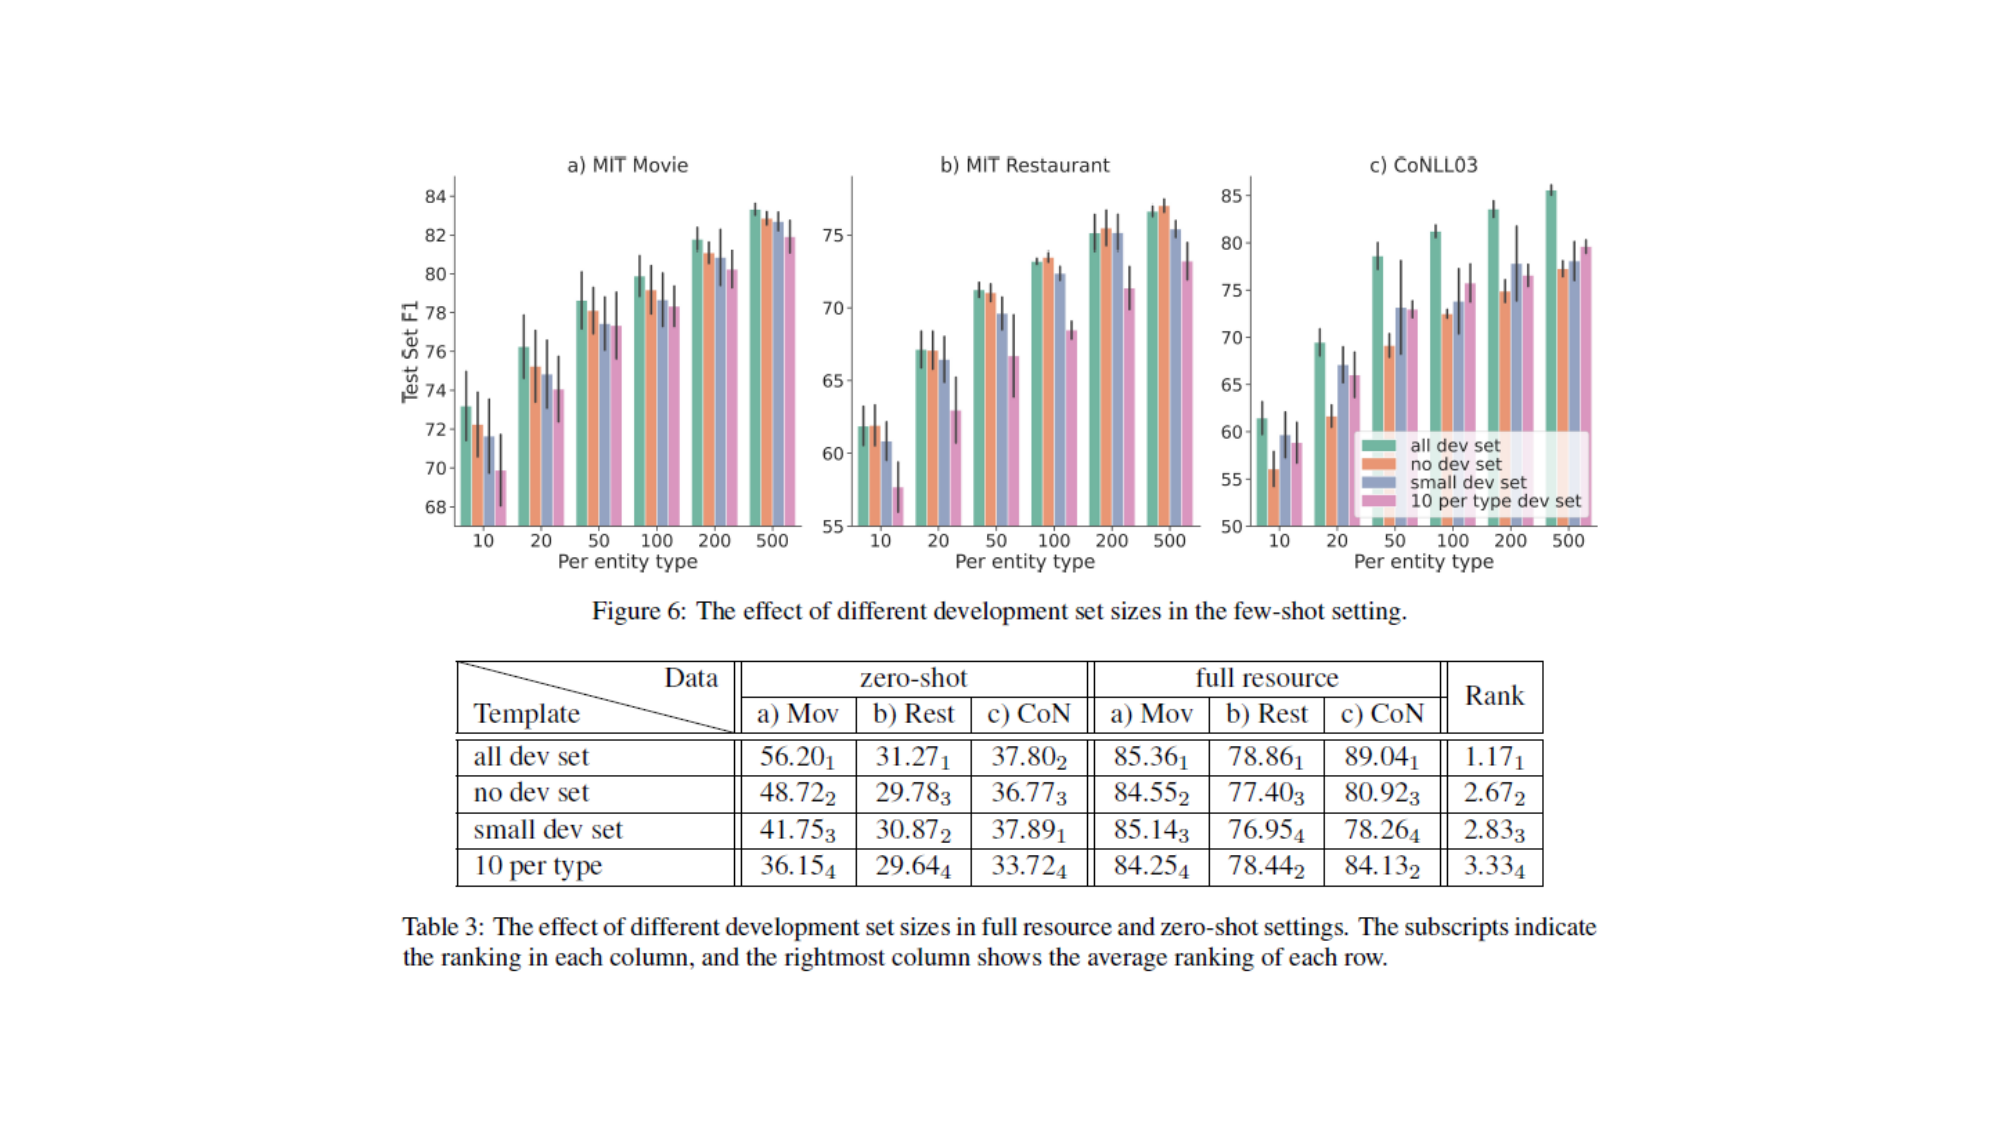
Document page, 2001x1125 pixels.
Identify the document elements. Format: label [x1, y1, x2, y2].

picture [399, 152, 1600, 973]
